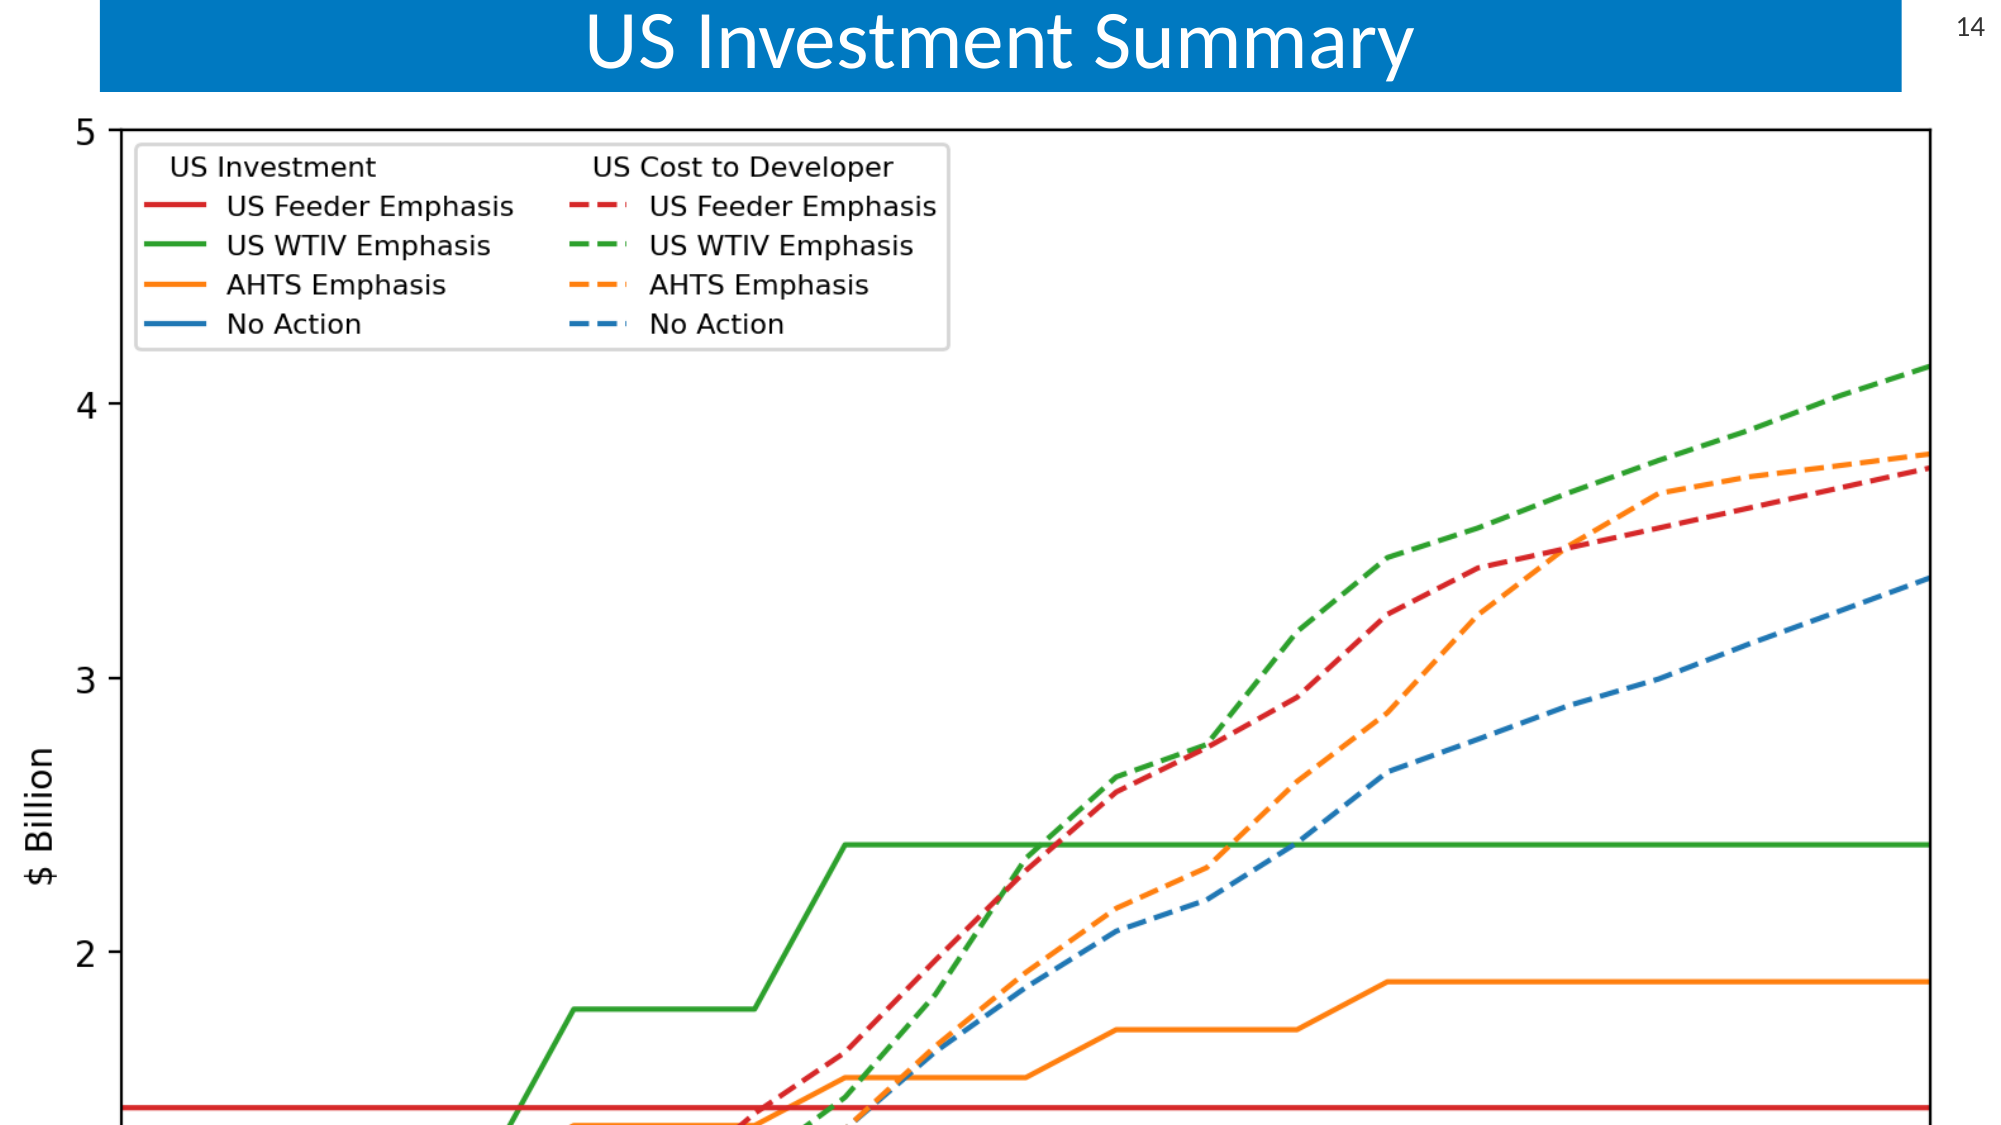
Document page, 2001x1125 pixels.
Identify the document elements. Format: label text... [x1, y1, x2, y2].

picture [0, 92, 2000, 1125]
title US Investment Summary [99, 0, 1902, 91]
